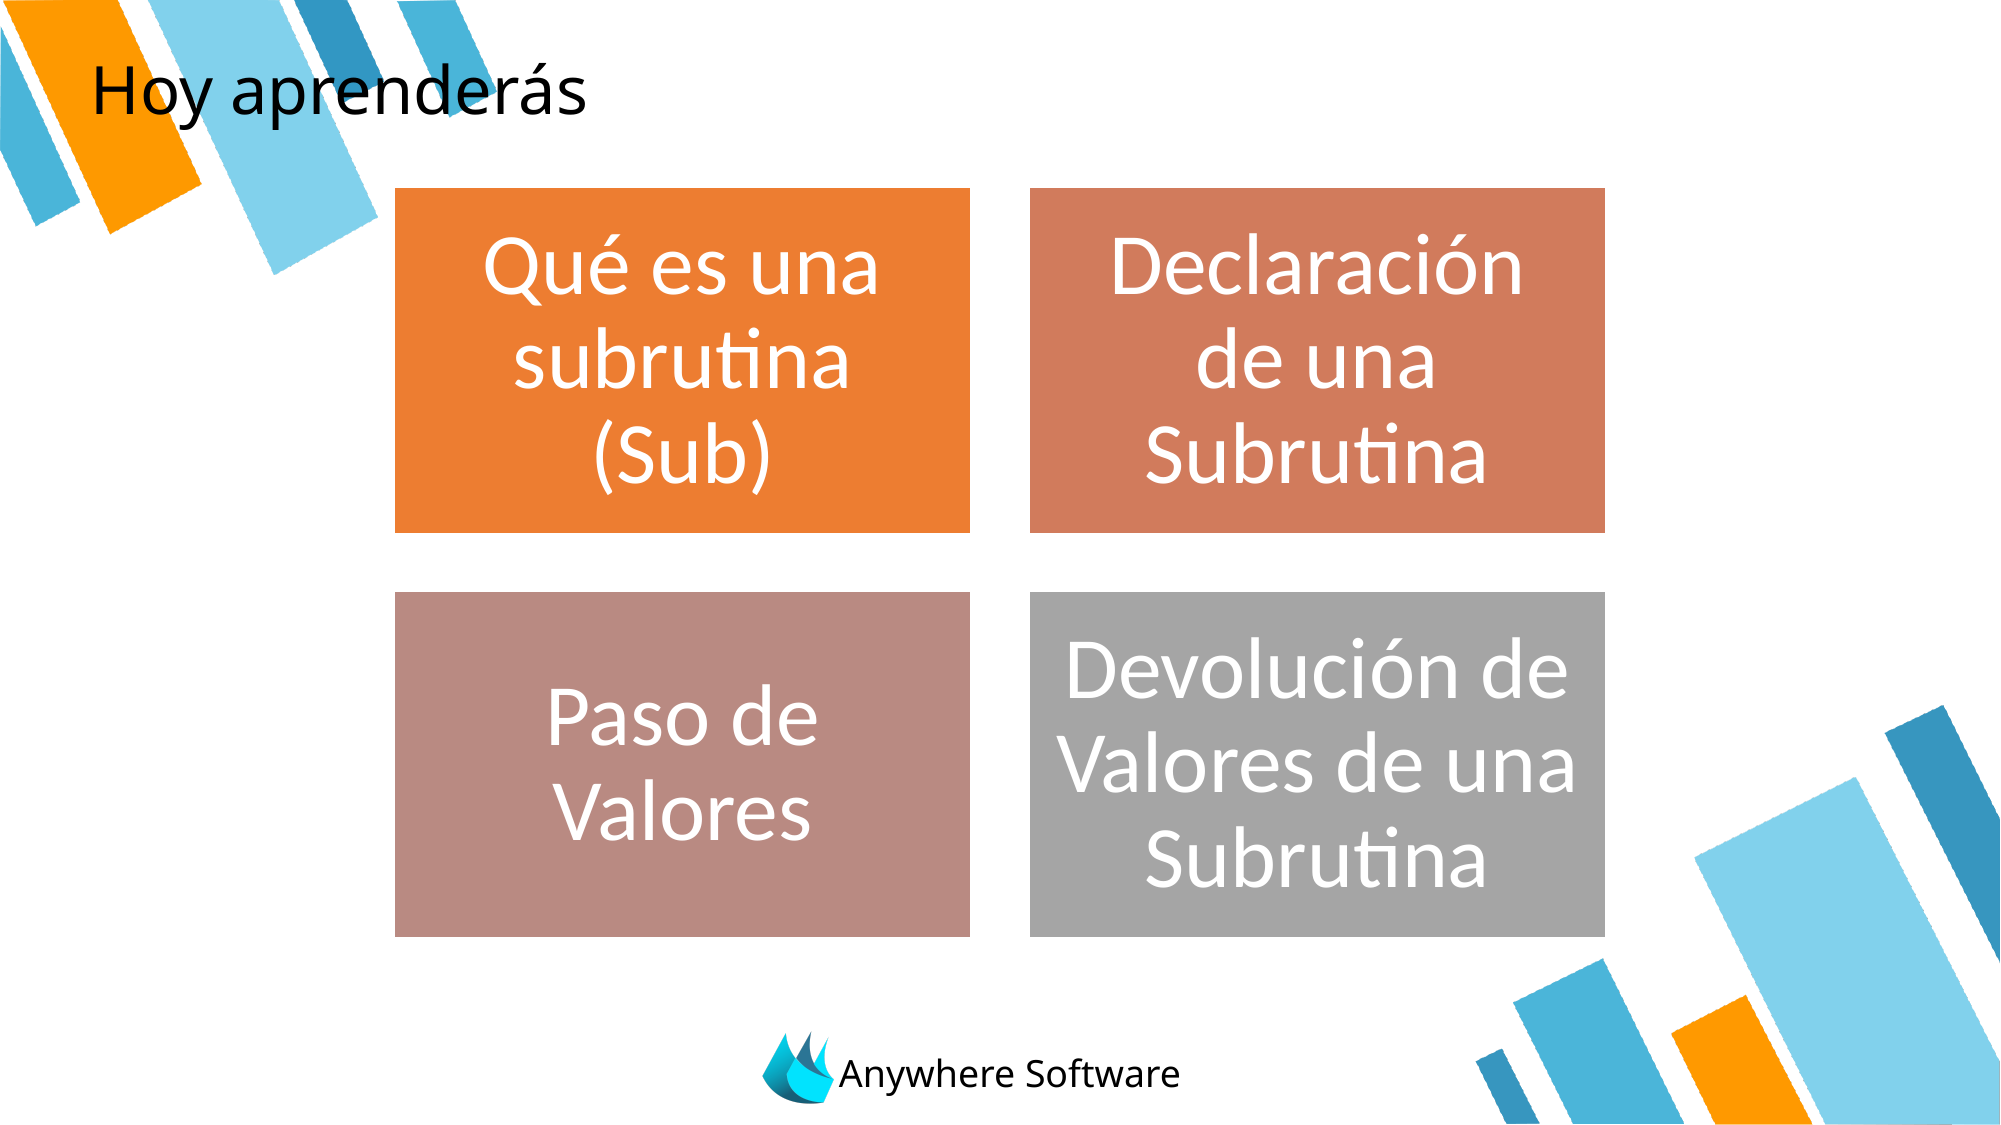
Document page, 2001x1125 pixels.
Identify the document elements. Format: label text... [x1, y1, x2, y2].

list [219, 186, 1781, 938]
title Hoy aprenderás [75, 22, 1863, 165]
picture [0, 0, 2000, 1125]
